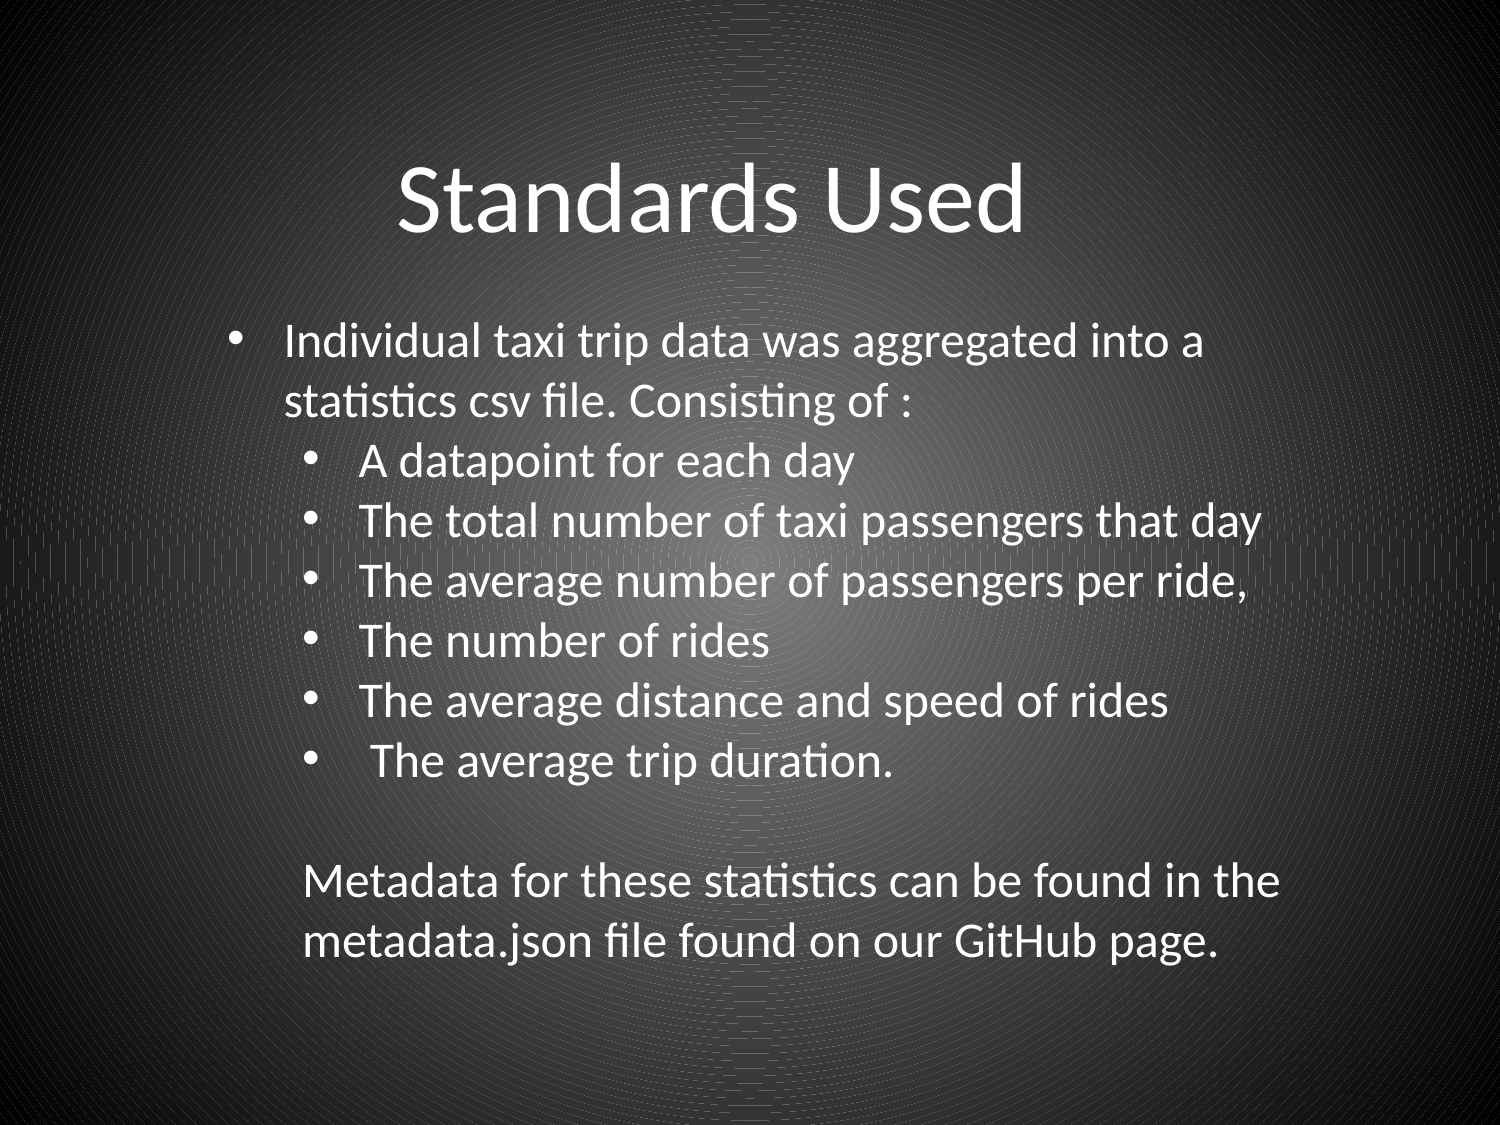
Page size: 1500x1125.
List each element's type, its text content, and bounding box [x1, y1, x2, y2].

text_box Individual taxi trip data was aggregated into a statistics csv file. Consisting of : A datapoint for each day The total number of taxi passengers that day The average number of passengers per ride, The number of rides The average distance and speed of rides The average trip duration. Metadata for these statistics can be found in the metadata.json file found on our GitHub page. [212, 299, 1338, 975]
text_box Standards Used [262, 125, 1163, 260]
